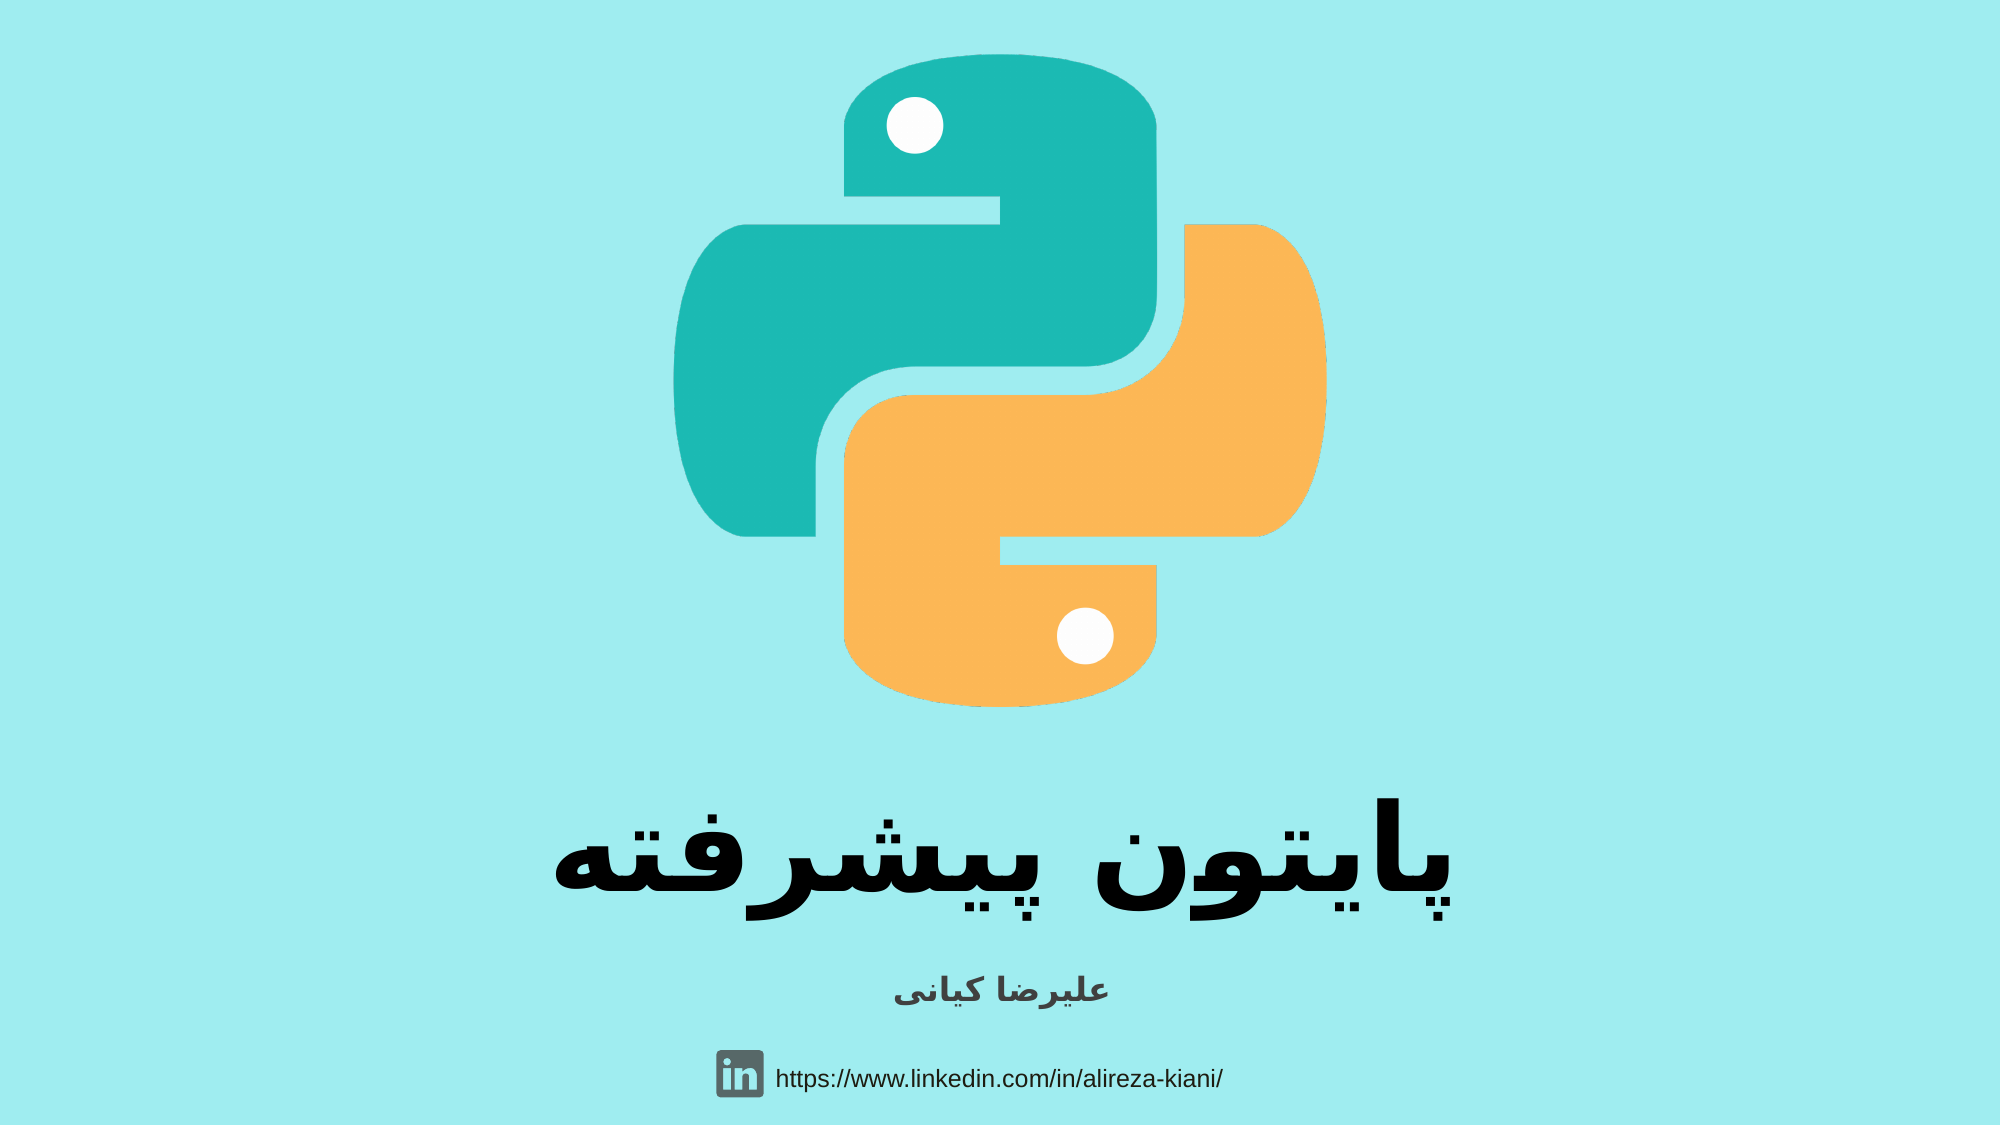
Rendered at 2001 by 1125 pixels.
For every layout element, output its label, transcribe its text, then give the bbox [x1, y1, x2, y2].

picture [574, 0, 1426, 807]
text_box [714, 1048, 766, 1100]
title پایتون پیشرفته [4, 783, 2000, 902]
list علیرضا کیانی [0, 940, 2000, 1035]
text_box https://www.linkedin.com/in/alireza-kiani/ [0, 1055, 2000, 1101]
